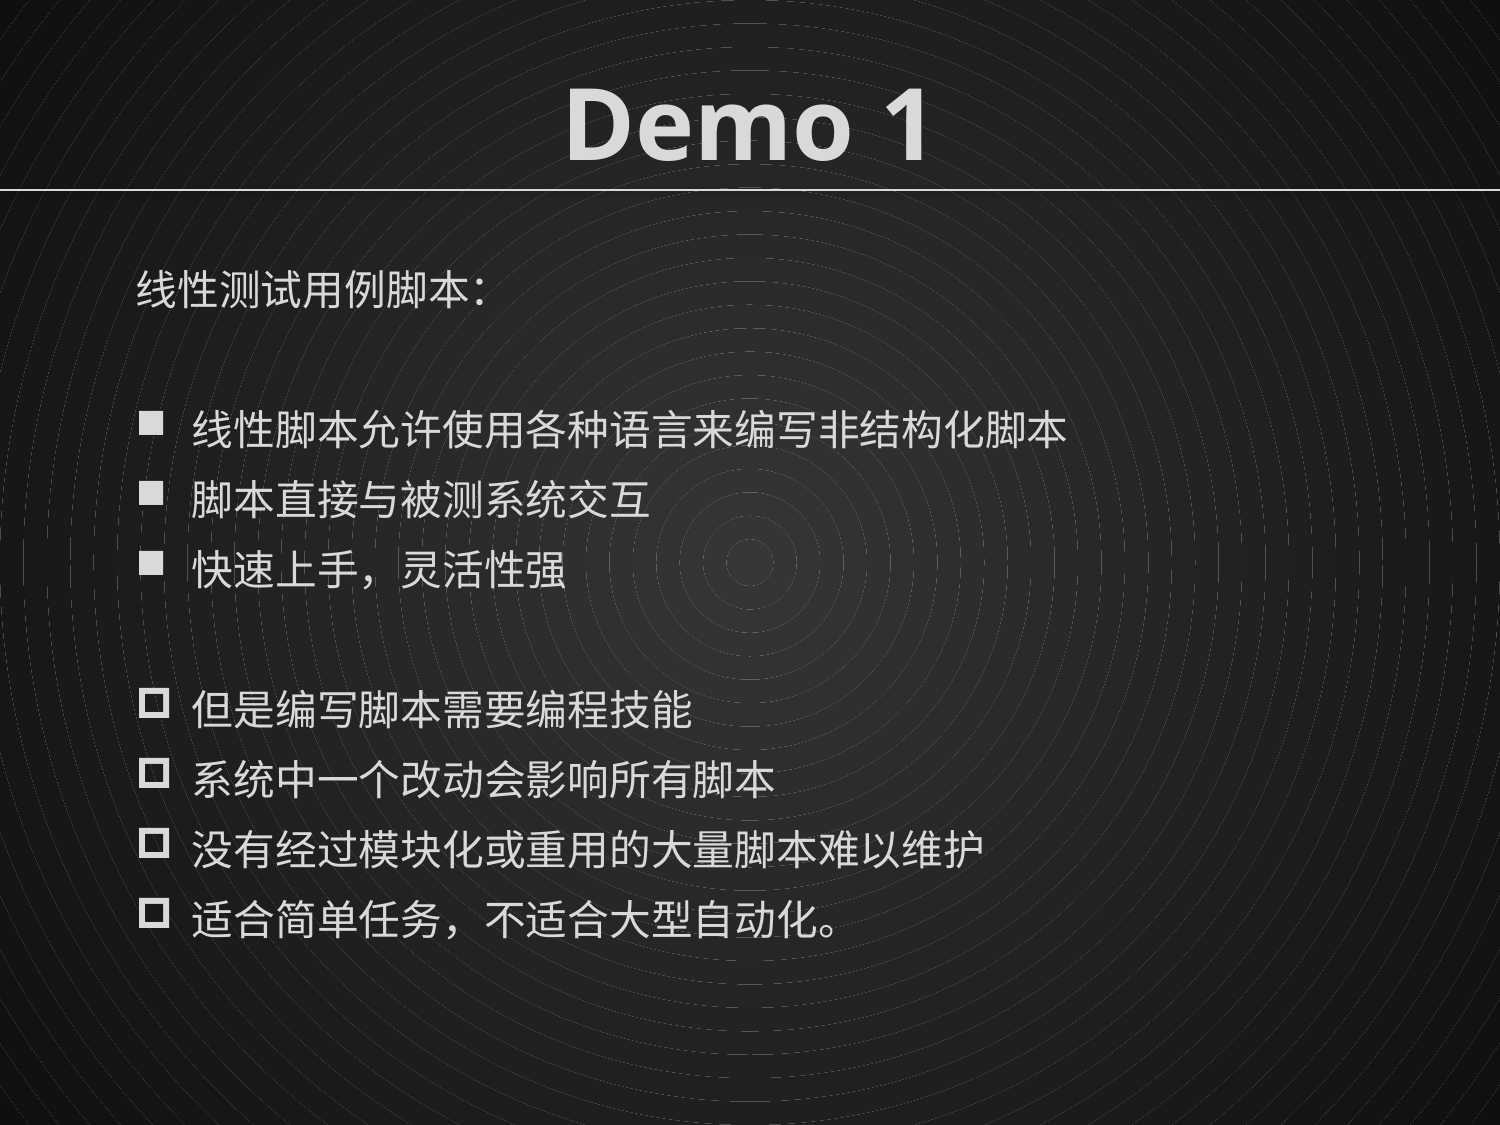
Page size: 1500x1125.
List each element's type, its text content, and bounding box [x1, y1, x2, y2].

text_box 线性测试用例脚本： 线性脚本允许使用各种语言来编写非结构化脚本 脚本直接与被测系统交互 快速上手，灵活性强 但是编写脚本需要编程技能 系统中一个改动会影响所有脚本 没有经过模块化或重用的大量脚本难以维护 适合简单任务，不适合大型自动化。 [120, 236, 1348, 952]
text_box Demo 1 [0, 52, 1500, 188]
